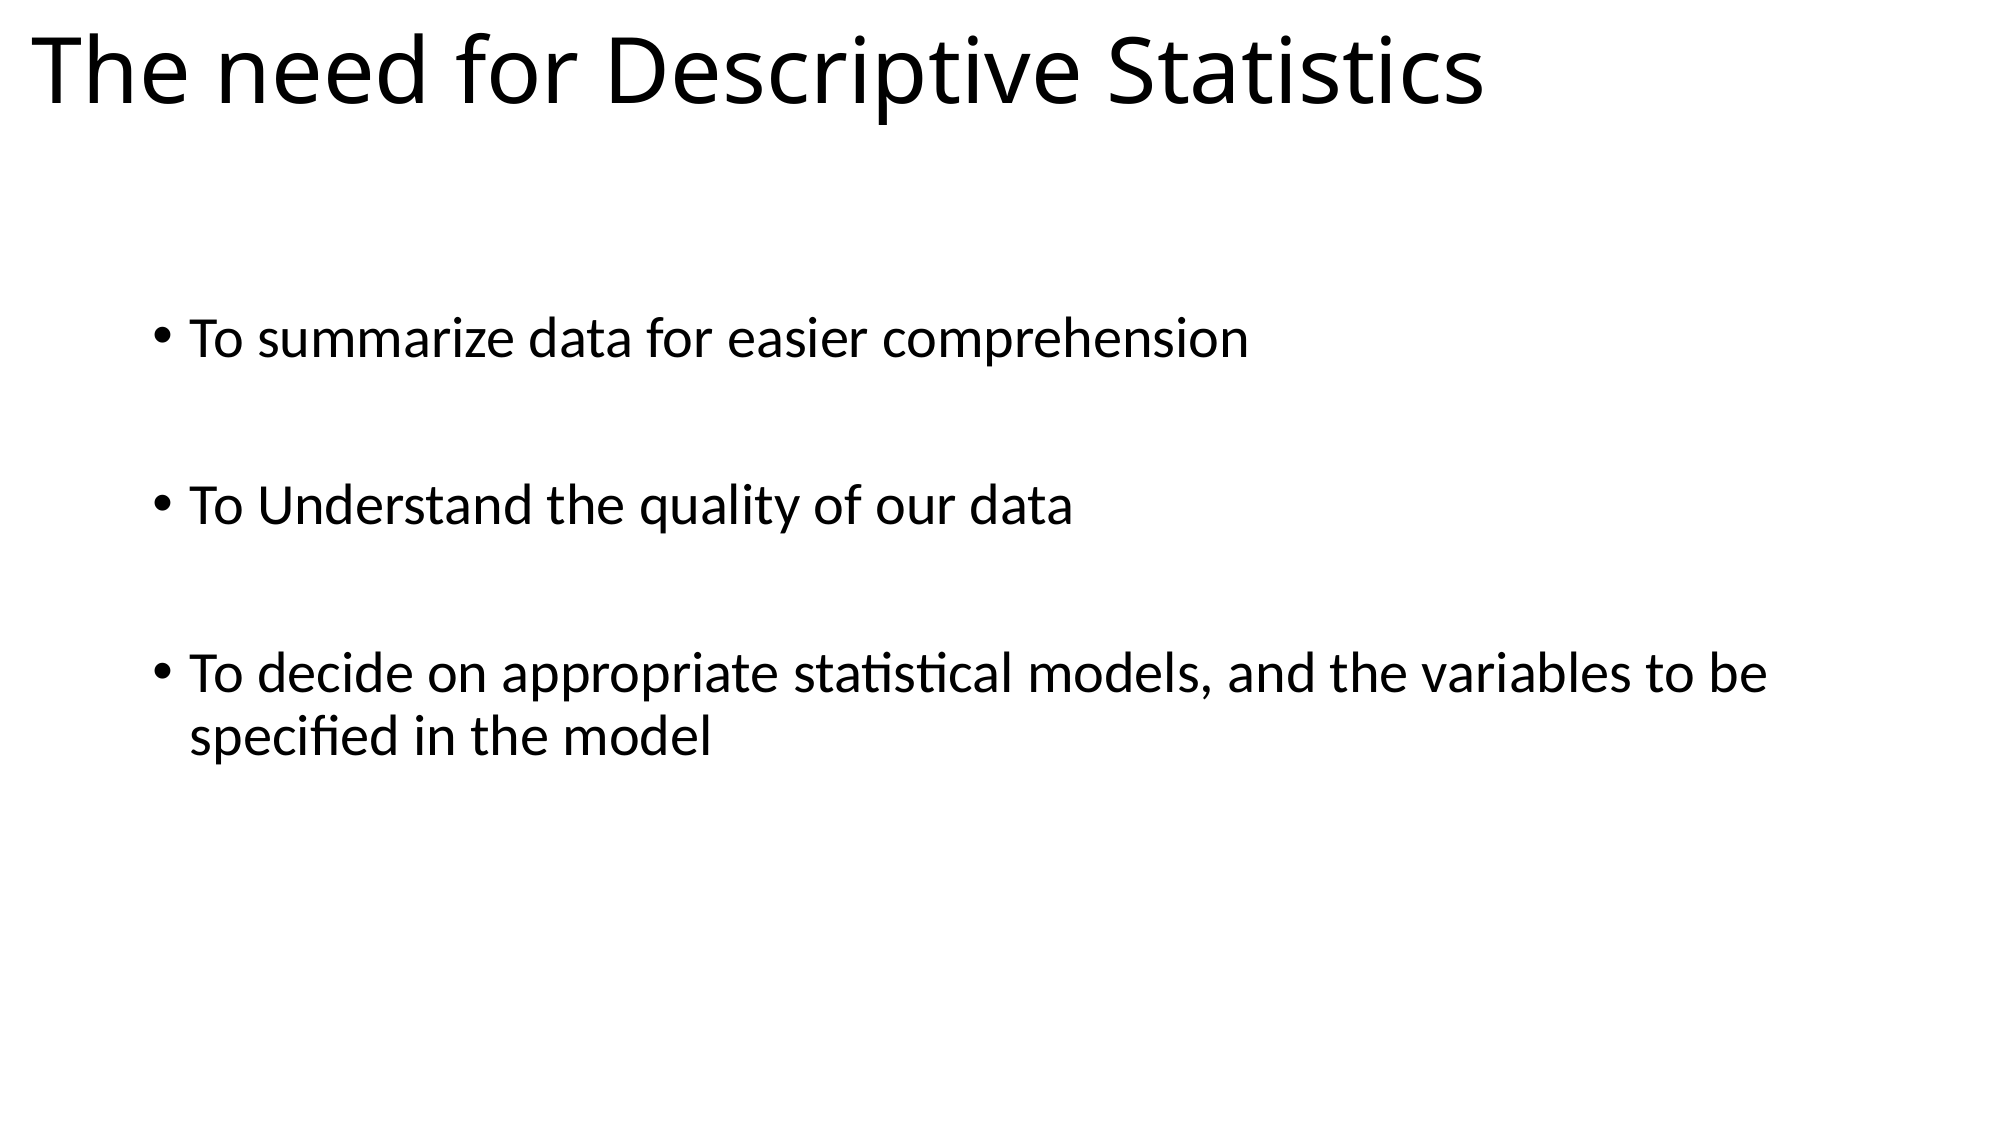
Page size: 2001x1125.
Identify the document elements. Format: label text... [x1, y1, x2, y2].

list To summarize data for easier comprehension To Understand the quality of our data To decide on appropriate statistical models, and the variables to be specified in the model [137, 299, 1863, 1014]
title The need for Descriptive Statistics [16, 10, 1742, 139]
